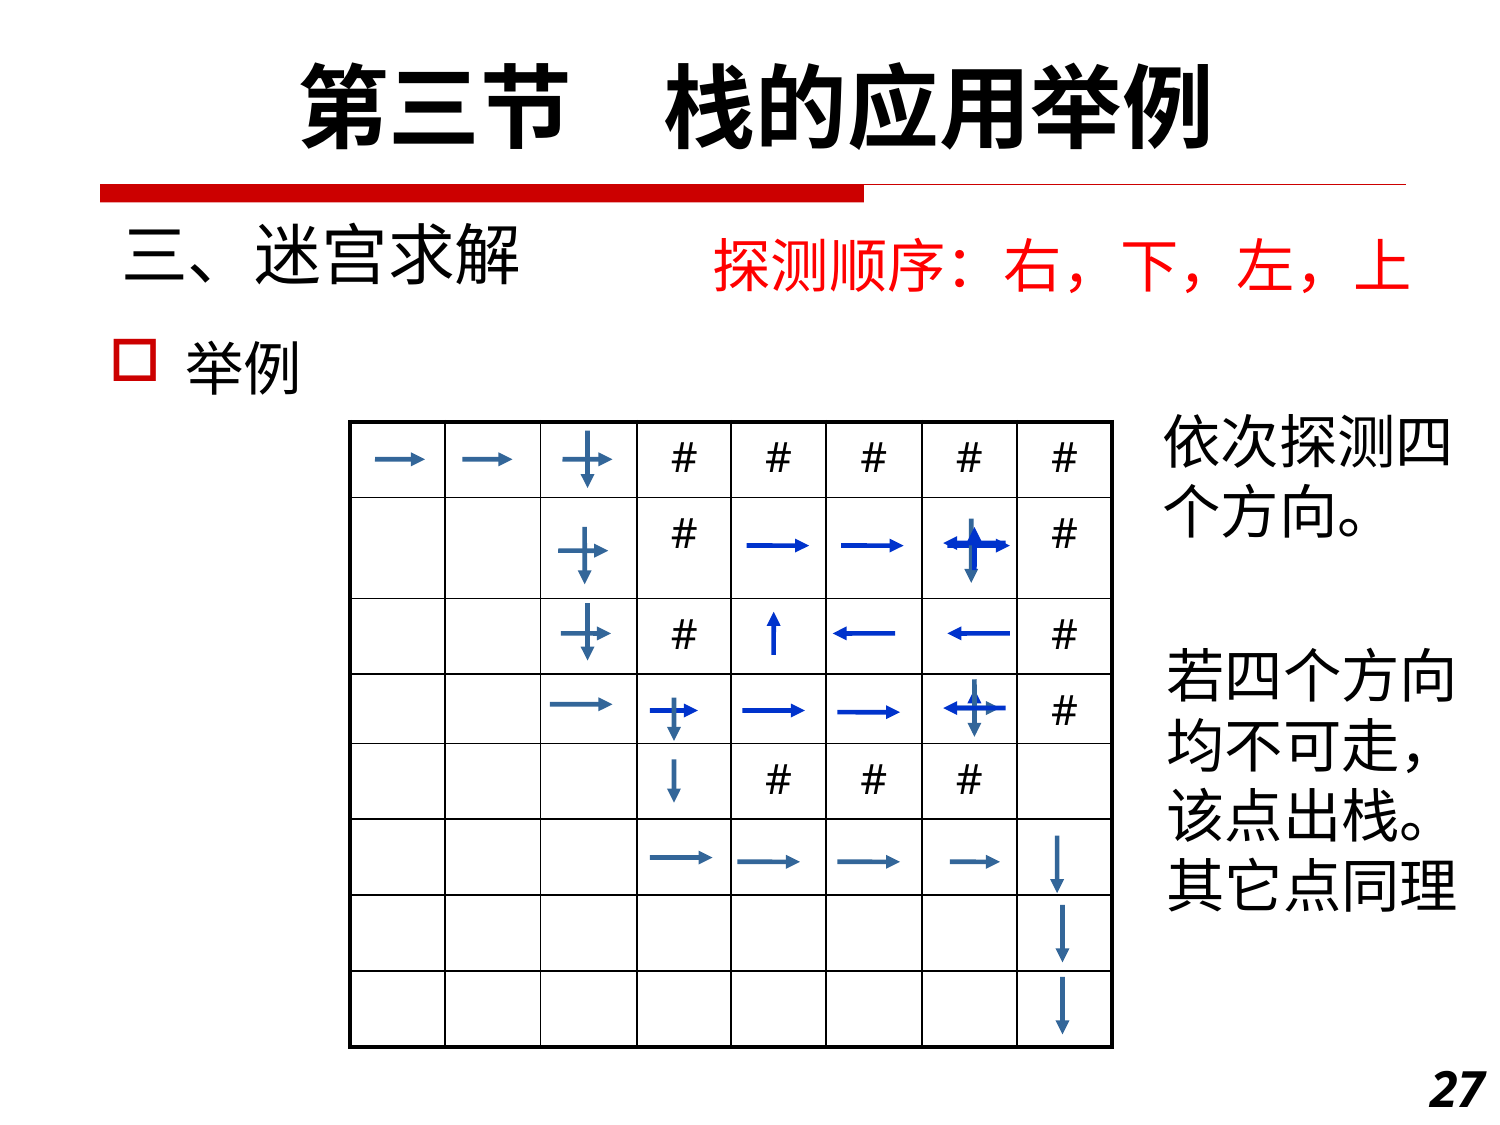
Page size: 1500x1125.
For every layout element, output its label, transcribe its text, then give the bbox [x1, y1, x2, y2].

text_box [667, 759, 681, 803]
table_cell # [732, 744, 825, 818]
table_cell [541, 972, 636, 1045]
table_cell [923, 972, 1016, 1045]
table_cell [352, 820, 444, 894]
table_cell [638, 896, 730, 970]
table_header # [923, 424, 1016, 497]
table_cell [541, 820, 636, 894]
table_cell # [1018, 675, 1110, 743]
text_box [949, 855, 1000, 869]
text_box [987, 701, 998, 707]
text_box [549, 698, 613, 711]
text_box [742, 704, 805, 717]
table_cell [541, 599, 636, 673]
text_box [975, 690, 981, 702]
text_box [947, 627, 1010, 640]
table_cell [446, 972, 540, 1045]
list 举例 [93, 324, 1500, 988]
table_cell # [638, 498, 730, 598]
table_cell [827, 972, 921, 1045]
text_box [968, 709, 981, 737]
text_box [837, 855, 901, 869]
text_box [841, 539, 904, 552]
table_cell [827, 599, 921, 673]
text_box [675, 704, 698, 717]
table_cell [541, 498, 636, 598]
text_box 依次探测四个方向。 [1147, 397, 1480, 553]
table_cell [827, 675, 921, 743]
text_box [968, 690, 974, 702]
table_cell [1018, 820, 1110, 894]
table_cell [352, 896, 444, 970]
table_cell [446, 675, 540, 743]
table_cell [732, 599, 825, 673]
text_box 若四个方向均不可走，该点出栈。其它点同理 [1152, 631, 1484, 927]
table_cell [352, 599, 444, 673]
text_box [588, 453, 613, 466]
text_box [1056, 976, 1069, 1035]
table_cell [923, 599, 1016, 673]
table_cell # [827, 744, 921, 818]
table_cell [1018, 972, 1110, 1045]
text_box [649, 851, 713, 864]
title 三、迷宫求解 [106, 187, 1044, 300]
table_cell [541, 896, 636, 970]
text_box [767, 611, 780, 655]
table_cell [923, 498, 1016, 598]
table_header # [638, 424, 730, 497]
text_box [558, 544, 609, 557]
table_header [352, 424, 444, 497]
table_header # [732, 424, 825, 497]
table_cell [352, 972, 444, 1045]
text_box [965, 544, 978, 583]
text_box 27 [1400, 1049, 1500, 1125]
text_box [1050, 835, 1064, 894]
text_box [737, 855, 800, 869]
table_cell [638, 972, 730, 1045]
table_cell # [1018, 599, 1110, 673]
text_box [581, 634, 594, 661]
table_cell [923, 820, 1016, 894]
table_cell [1018, 744, 1110, 818]
table_cell [638, 820, 730, 894]
text_box [560, 627, 611, 640]
text_box [746, 539, 810, 552]
table_cell [446, 820, 540, 894]
table_header # [827, 424, 921, 497]
text_box [987, 709, 999, 715]
table_header # [1018, 424, 1110, 497]
table_cell [827, 820, 921, 894]
table_cell [352, 498, 444, 598]
table_cell # [638, 599, 730, 673]
table_cell [638, 744, 730, 818]
text_box [578, 551, 591, 585]
table_cell [732, 896, 825, 970]
text_box [374, 453, 425, 466]
text_box [581, 430, 594, 489]
table_cell [732, 498, 825, 598]
table_cell [446, 498, 540, 598]
table_cell [541, 744, 636, 818]
table_cell [827, 896, 921, 970]
text_box [832, 627, 896, 640]
text_box [968, 527, 981, 571]
table_cell [732, 972, 825, 1045]
table_cell [352, 675, 444, 743]
table_cell [923, 896, 1016, 970]
table_cell [446, 744, 540, 818]
table_cell [446, 599, 540, 673]
table_cell [638, 675, 730, 743]
table_cell [732, 675, 825, 743]
text_box [943, 701, 1006, 715]
text_box [1056, 904, 1069, 963]
text_box [667, 697, 681, 741]
text_box [462, 453, 513, 466]
table_cell [827, 498, 921, 598]
text_box [975, 543, 1010, 552]
table_cell # [1018, 498, 1110, 598]
table_cell [352, 744, 444, 818]
table_cell [541, 675, 636, 743]
table_cell [923, 675, 1016, 743]
text_box 第三节 栈的应用举例 [62, 42, 1450, 168]
text_box [943, 536, 974, 550]
table_cell [446, 896, 540, 970]
table_header [541, 424, 636, 497]
table_cell [1018, 896, 1110, 970]
table_cell [732, 820, 825, 894]
text_box 探测顺序：右，下，左，上 [697, 222, 1453, 307]
table_header [446, 424, 540, 497]
table_cell # [923, 744, 1016, 818]
text_box [837, 706, 901, 719]
